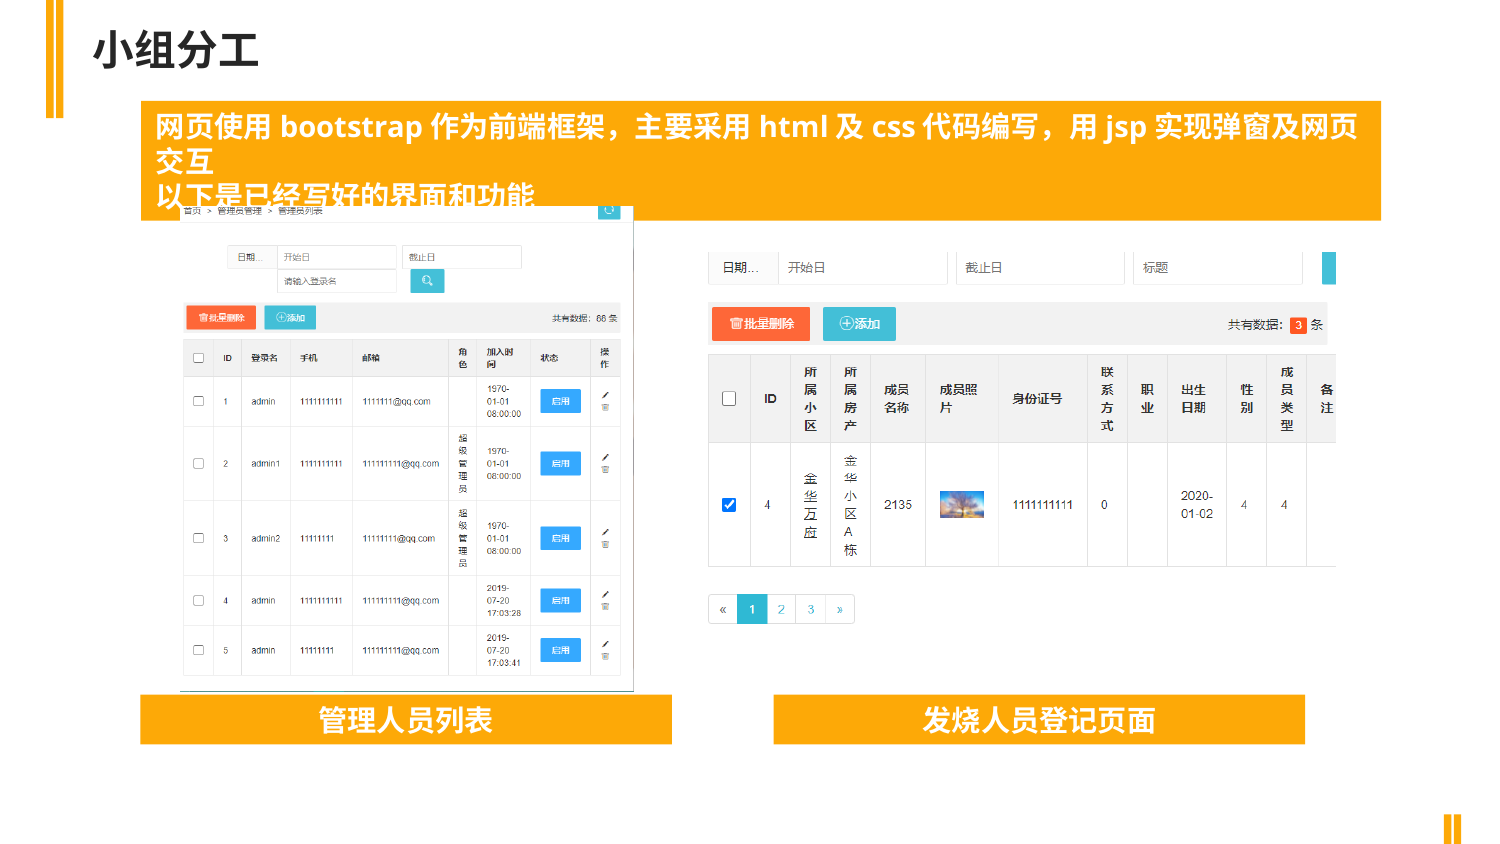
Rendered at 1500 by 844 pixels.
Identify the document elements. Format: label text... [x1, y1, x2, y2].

text_box 小组分工 [78, 15, 1193, 81]
picture [180, 206, 634, 692]
text_box 管理人员列表 [140, 694, 672, 745]
text_box 网页使用bootstrap作为前端框架，主要采用html及css代码编写，用jsp实现弹窗及网页交互 以下是已经写好的界面和功能 [141, 100, 1382, 221]
picture [702, 251, 1336, 630]
text_box 发烧人员登记页面 [773, 694, 1306, 745]
